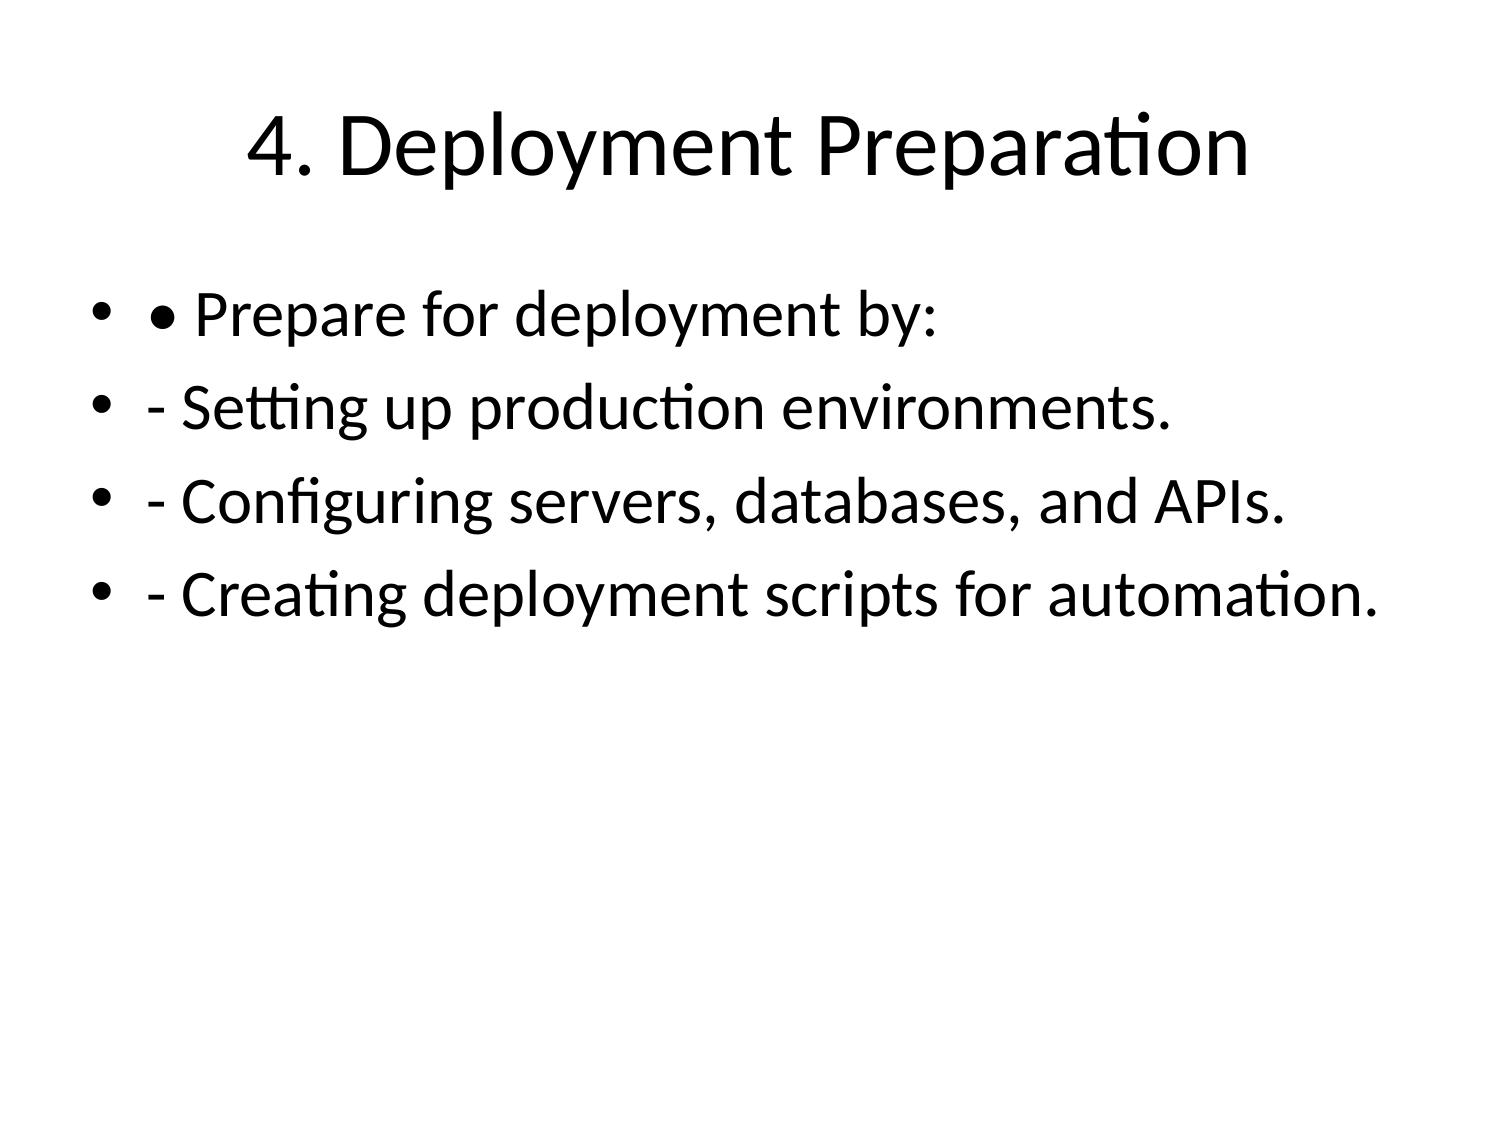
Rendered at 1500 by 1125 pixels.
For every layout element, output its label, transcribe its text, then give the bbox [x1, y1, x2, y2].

list • Prepare for deployment by: - Setting up production environments. - Configuring servers, databases, and APIs. - Creating deployment scripts for automation. [75, 262, 1425, 1005]
title 4. Deployment Preparation [75, 45, 1425, 233]
